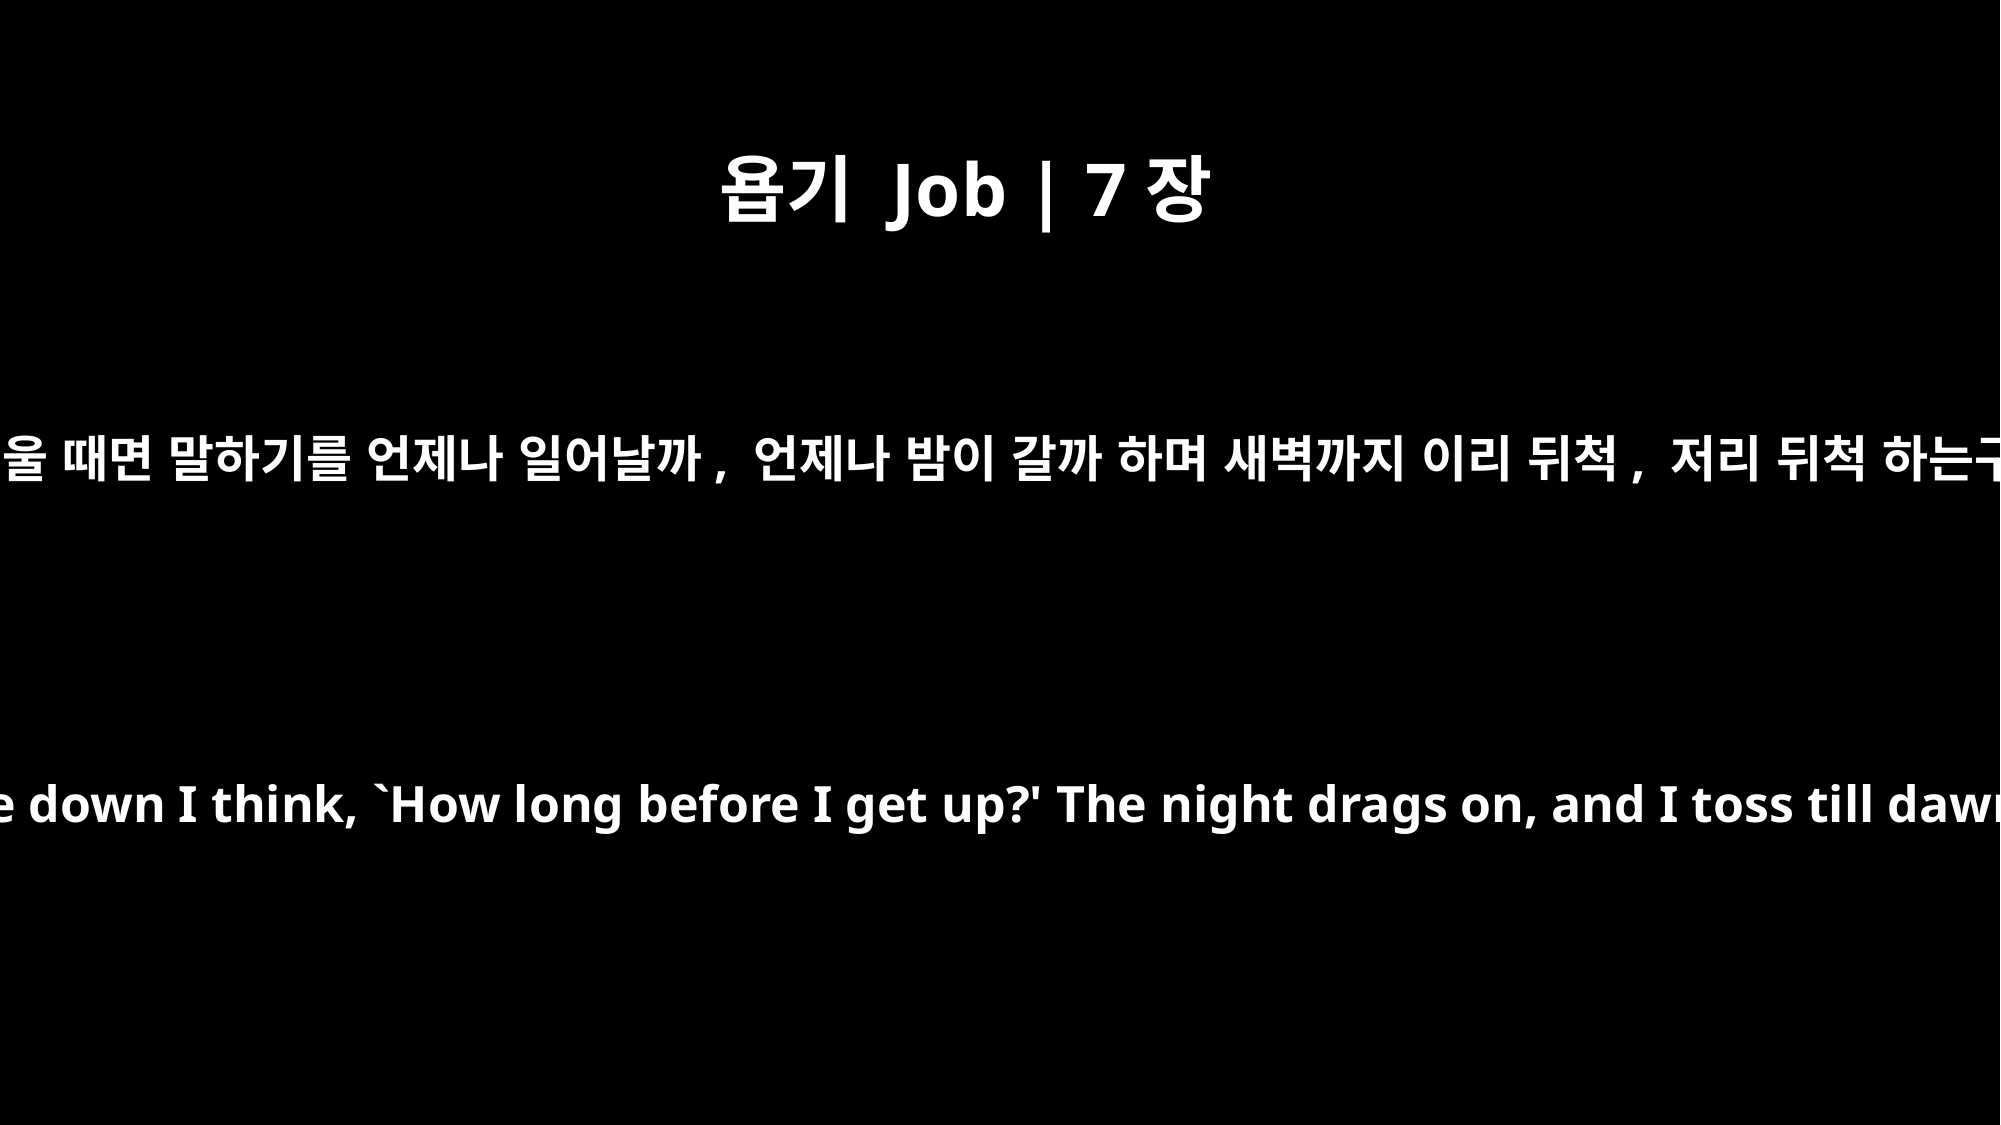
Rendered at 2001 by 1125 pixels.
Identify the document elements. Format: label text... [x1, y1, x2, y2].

text_box When I lie down I think, `How long before I get up?' The night drags on, and I toss till dawn. [0, 764, 2000, 840]
text_box 4 내가 누울 때면 말하기를 언제나 일어날까, 언제나 밤이 갈까 하며 새벽까지 이리 뒤척, 저리 뒤척 하는구나 [0, 359, 2000, 495]
text_box 욥기 Job | 7장 [704, 136, 1228, 239]
